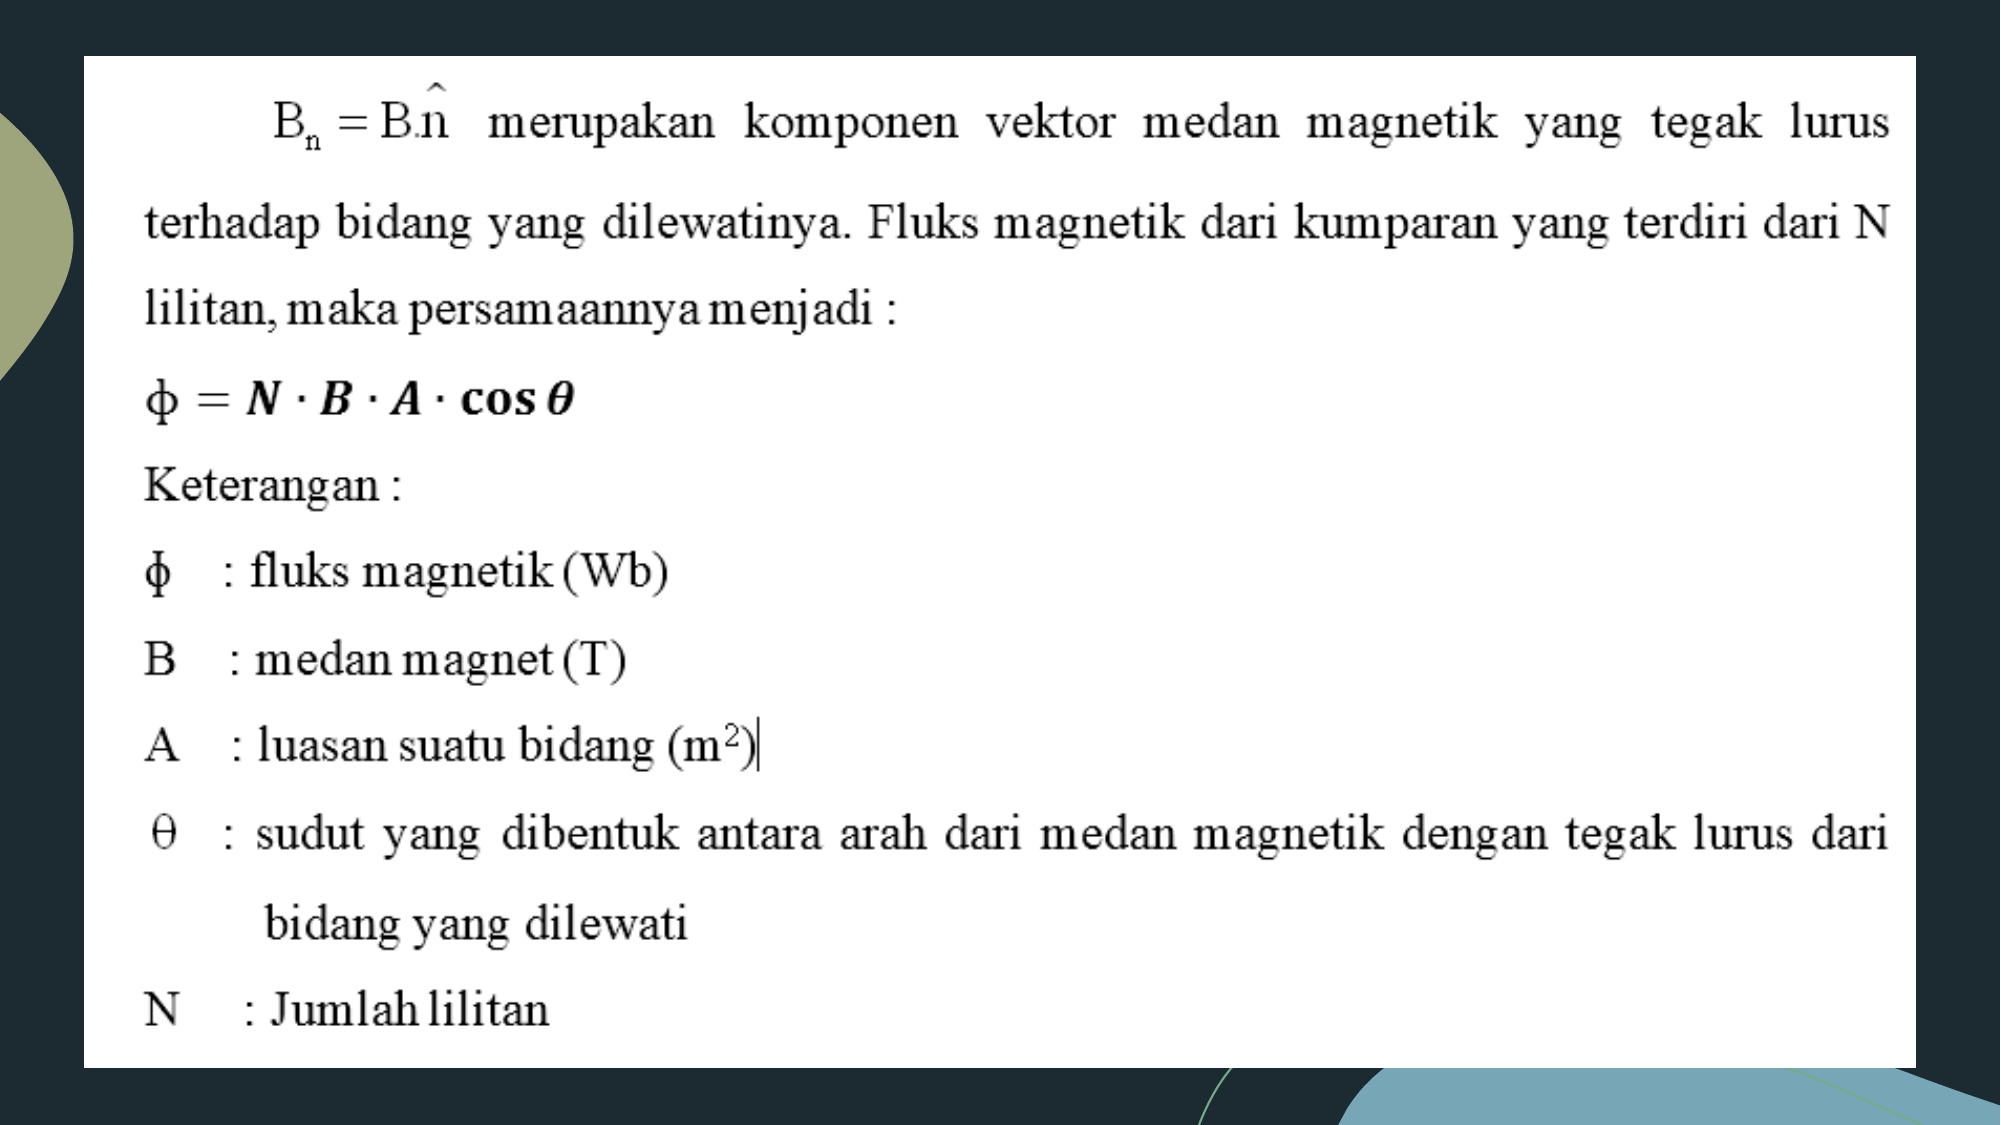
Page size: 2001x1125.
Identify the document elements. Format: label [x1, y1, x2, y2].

picture [84, 56, 1916, 1068]
